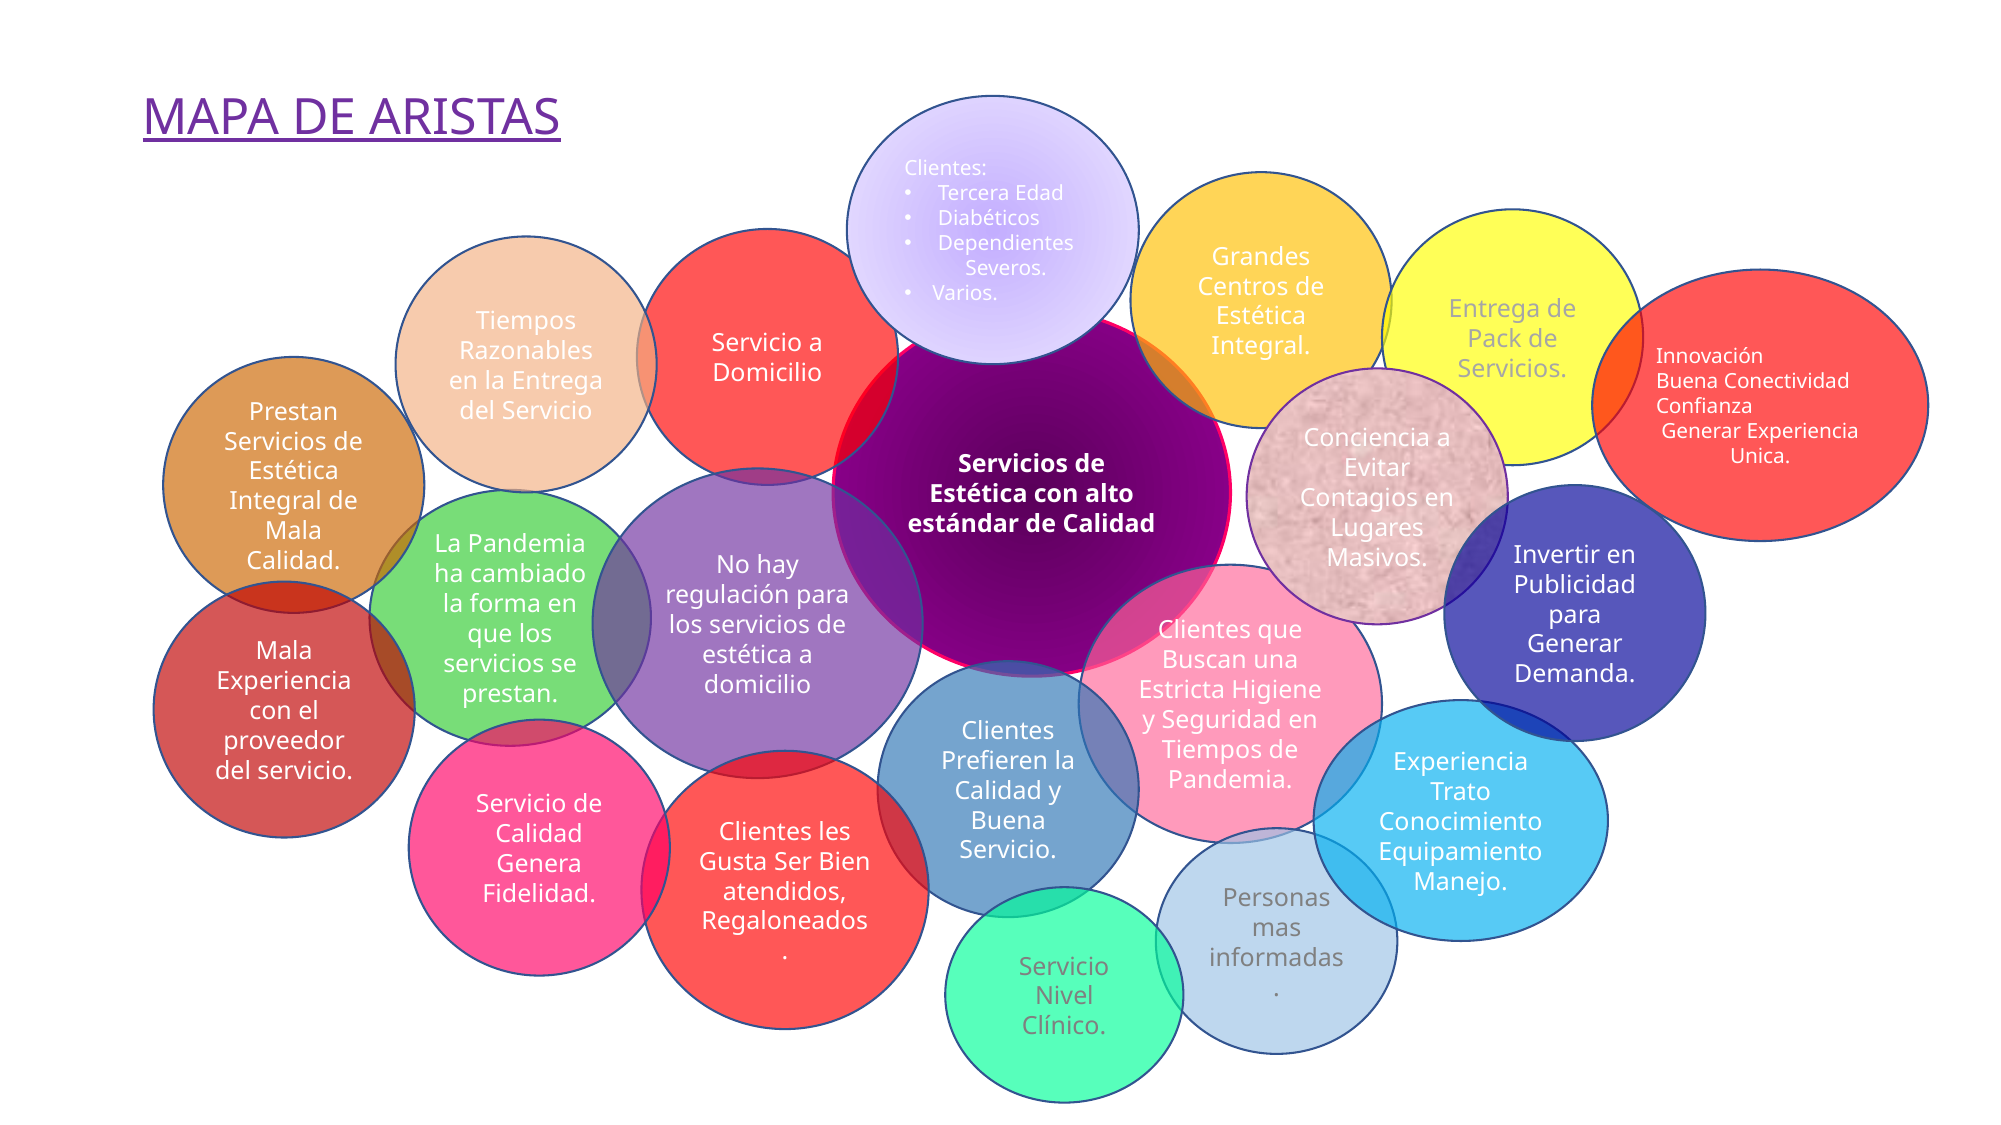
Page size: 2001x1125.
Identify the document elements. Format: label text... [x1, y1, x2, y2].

text_box Entrega de Pack de Servicios. [1380, 208, 1641, 467]
text_box Servicio Nivel Clínico. [944, 886, 1185, 1104]
text_box Grandes Centros de Estética Integral. [1129, 171, 1392, 430]
text_box Clientes que Buscan una Estricta Higiene y Seguridad en Tiempos de Pandemia. [1079, 563, 1384, 844]
text_box Servicio de Calidad Genera Fidelidad. [407, 718, 671, 977]
text_box Servicios de Estética con alto estándar de Calidad [832, 320, 1232, 674]
text_box MAPA DE ARISTAS [67, 77, 636, 152]
text_box La Pandemia ha cambiado la forma en que los servicios se prestan. [368, 490, 619, 741]
text_box Prestan Servicios de Estética Integral de Mala Calidad. [162, 355, 426, 600]
text_box No hay regulación para los servicios de estética a domicilio [591, 467, 924, 772]
text_box Servicio a Domicilio [645, 227, 900, 477]
text_box Experiencia Trato Conocimiento Equipamiento Manejo. [1312, 699, 1609, 943]
text_box Clientes les Gusta Ser Bien atendidos, Regaloneados. [645, 749, 930, 1031]
text_box Mala Experiencia con el proveedor del servicio. [152, 580, 416, 839]
text_box Conciencia a Evitar Contagios en Lugares Masivos. [1245, 367, 1509, 626]
text_box Invertir en Publicidad para Generar Demanda. [1443, 484, 1707, 743]
text_box Personas mas informadas. [1156, 827, 1399, 1055]
text_box Innovación Buena Conectividad Confianza Generar Experiencia Unica. [1591, 268, 1930, 543]
text_box Clientes Prefieren la Calidad y Buena Servicio. [876, 660, 1140, 916]
text_box Tiempos Razonables en la Entrega del Servicio [394, 235, 658, 494]
text_box Clientes: Tercera Edad Diabéticos Dependientes Severos. Varios. [845, 94, 1140, 366]
